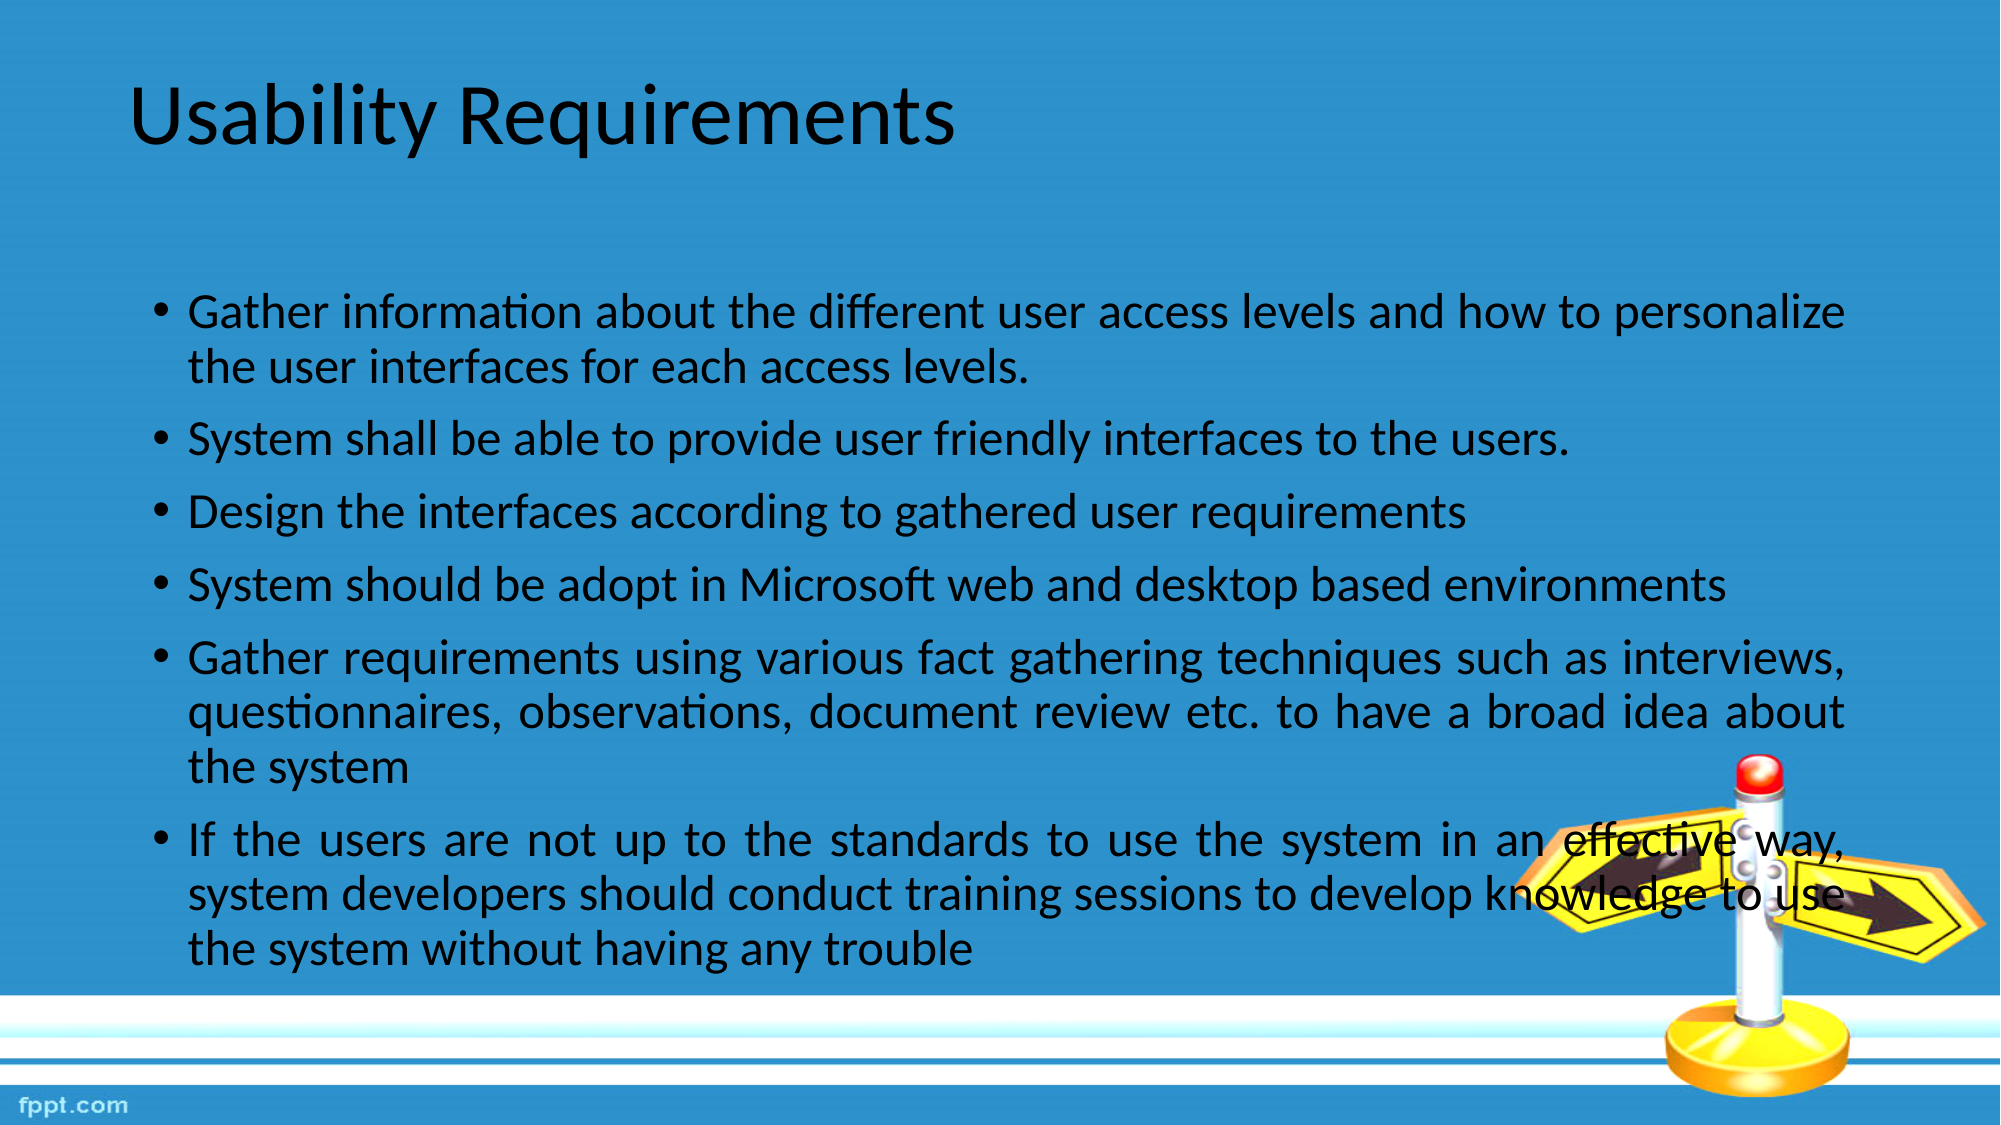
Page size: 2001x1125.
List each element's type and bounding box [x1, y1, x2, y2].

list [0, 0, 2000, 1125]
